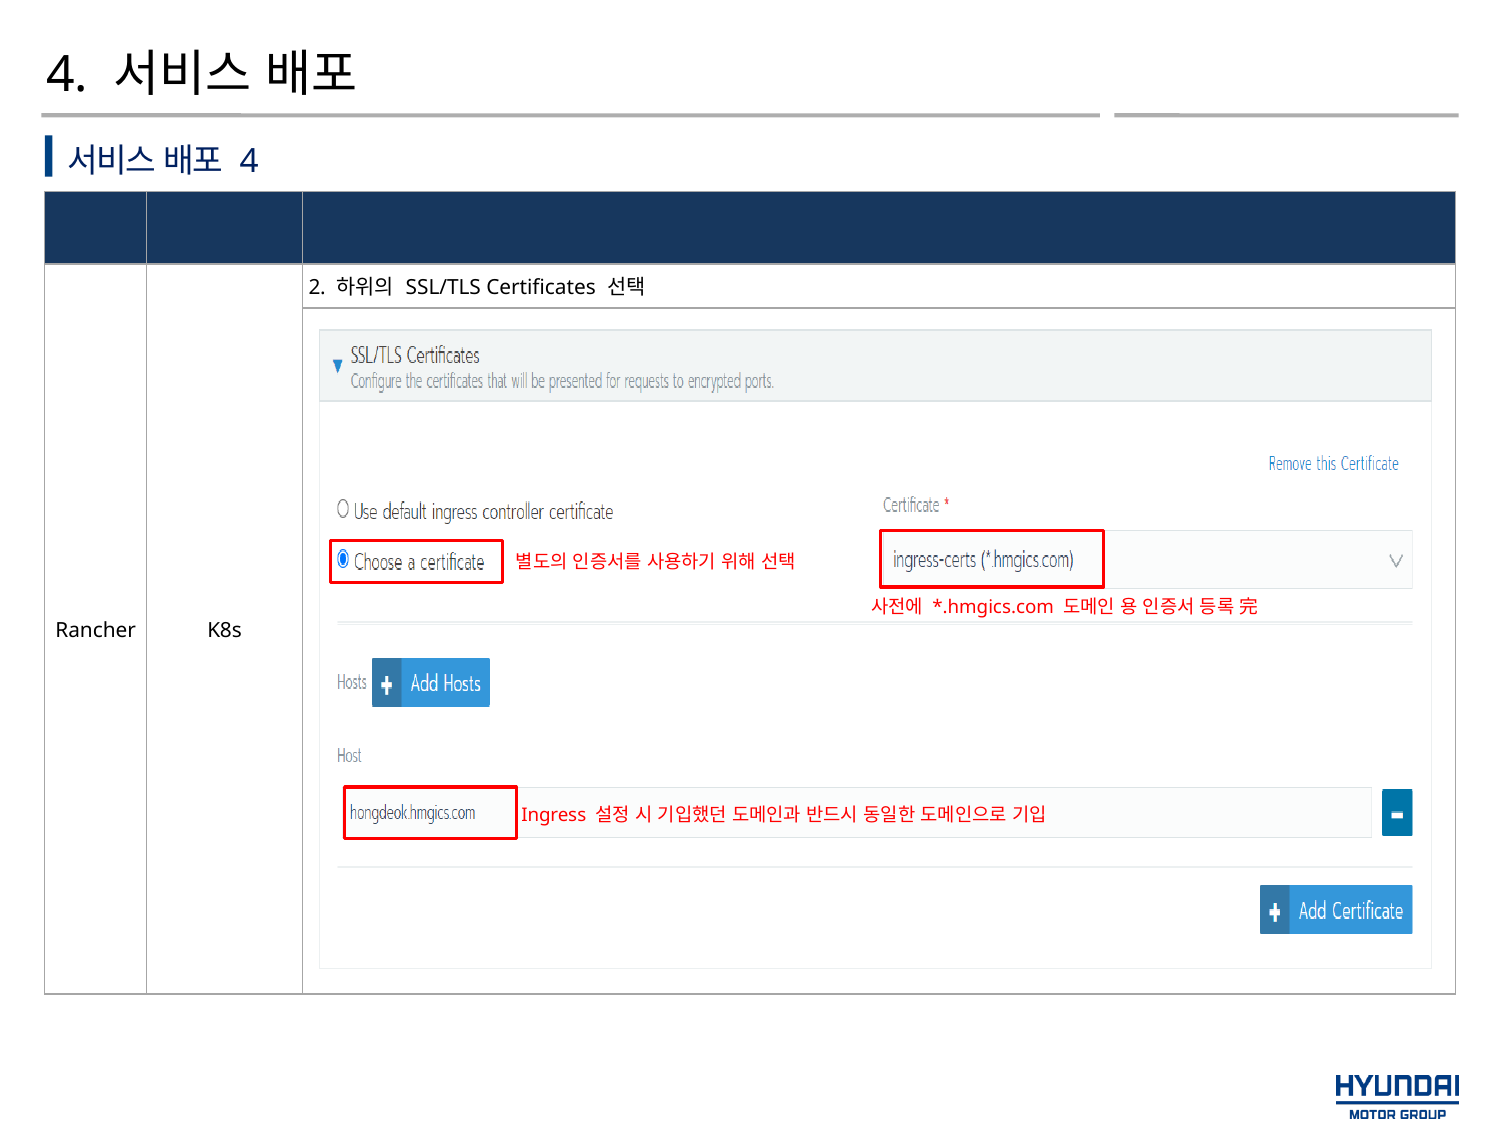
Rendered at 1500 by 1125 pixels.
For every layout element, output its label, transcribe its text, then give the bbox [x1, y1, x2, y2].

text_box [43, 133, 52, 179]
table_header 항목 [45, 192, 146, 263]
table_cell K8s [147, 265, 302, 993]
table_cell Rancher [45, 265, 146, 993]
table_header TLS [147, 192, 302, 263]
table_cell 2. 하위의 SSL/TLS Certificates 선택 [303, 265, 1455, 307]
text_box 서비스 배포 4 [52, 113, 1471, 185]
picture [314, 326, 1435, 972]
text_box 4. 서비스 배포 [31, 50, 1435, 94]
table_cell [303, 309, 1455, 993]
table_header 생성 방법 [303, 192, 1455, 263]
picture [1336, 1075, 1459, 1119]
